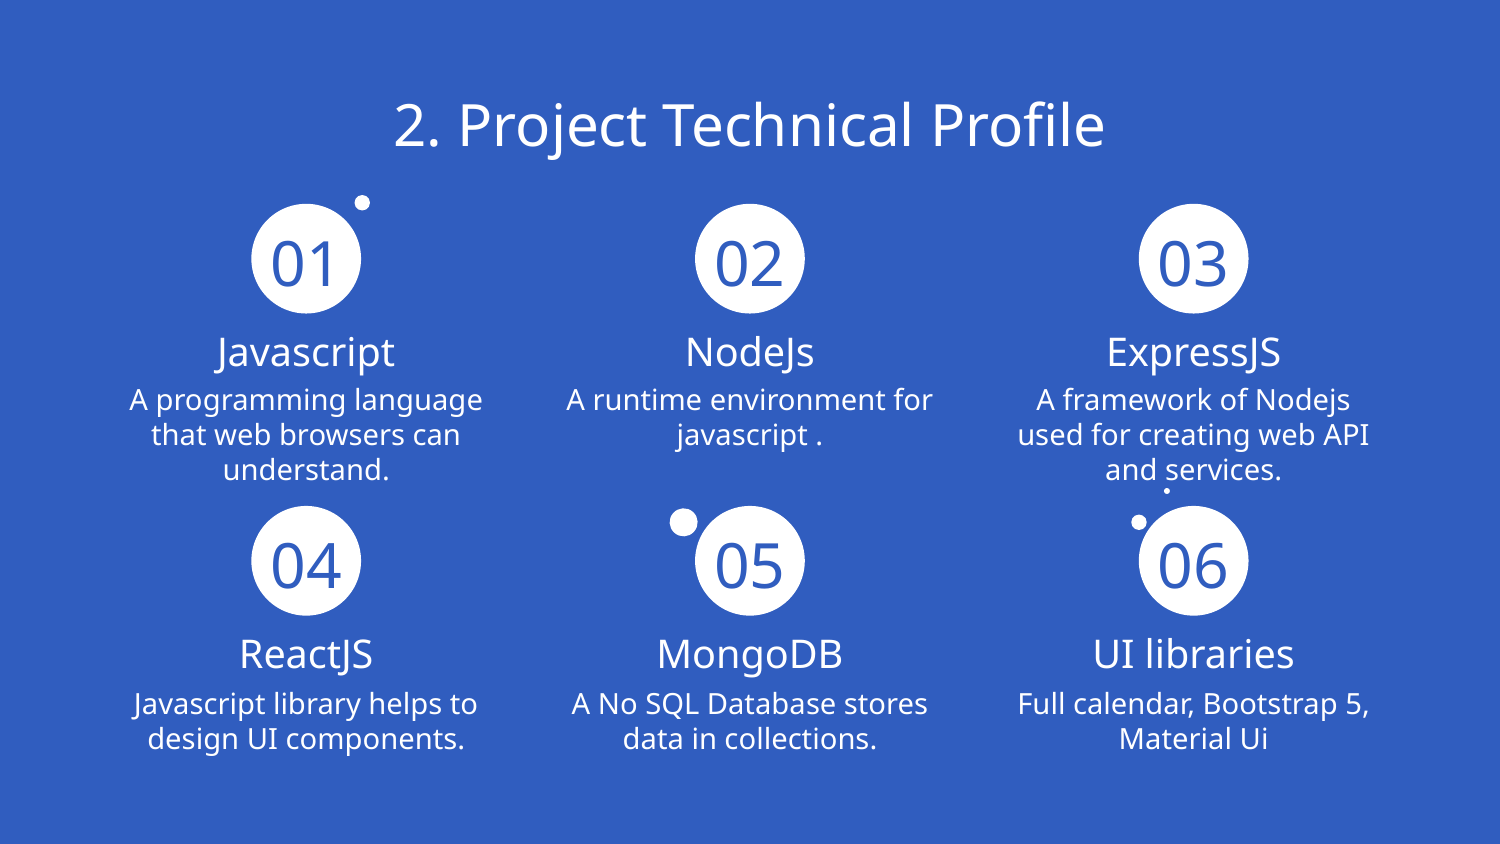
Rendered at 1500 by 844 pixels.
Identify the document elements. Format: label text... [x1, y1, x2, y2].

title 05 [695, 505, 805, 616]
subtitle Full calendar, Bootstrap 5, Material Ui [995, 683, 1393, 780]
text_box [354, 195, 370, 211]
title 03 [1138, 203, 1249, 314]
title 2. Project Technical Profile [51, 72, 1449, 167]
text_box [1131, 514, 1147, 531]
subtitle UI libraries [995, 613, 1393, 683]
text_box [669, 508, 698, 537]
text_box [1163, 488, 1170, 494]
subtitle A programming language that web browsers can understand. [107, 381, 505, 477]
subtitle NodeJs [551, 311, 949, 381]
subtitle ExpressJS [995, 311, 1393, 381]
subtitle A runtime environment for javascript . [551, 381, 949, 477]
subtitle A framework of Nodejs used for creating web API and services. [995, 381, 1393, 477]
title 01 [251, 203, 362, 314]
subtitle A No SQL Database stores data in collections. [551, 683, 949, 780]
title 04 [251, 505, 362, 616]
subtitle Javascript library helps to design UI components. [107, 683, 505, 780]
subtitle Javascript [107, 311, 505, 381]
subtitle MongoDB [551, 613, 949, 683]
title 02 [695, 203, 805, 314]
subtitle ReactJS [107, 613, 505, 683]
title 06 [1138, 505, 1249, 616]
